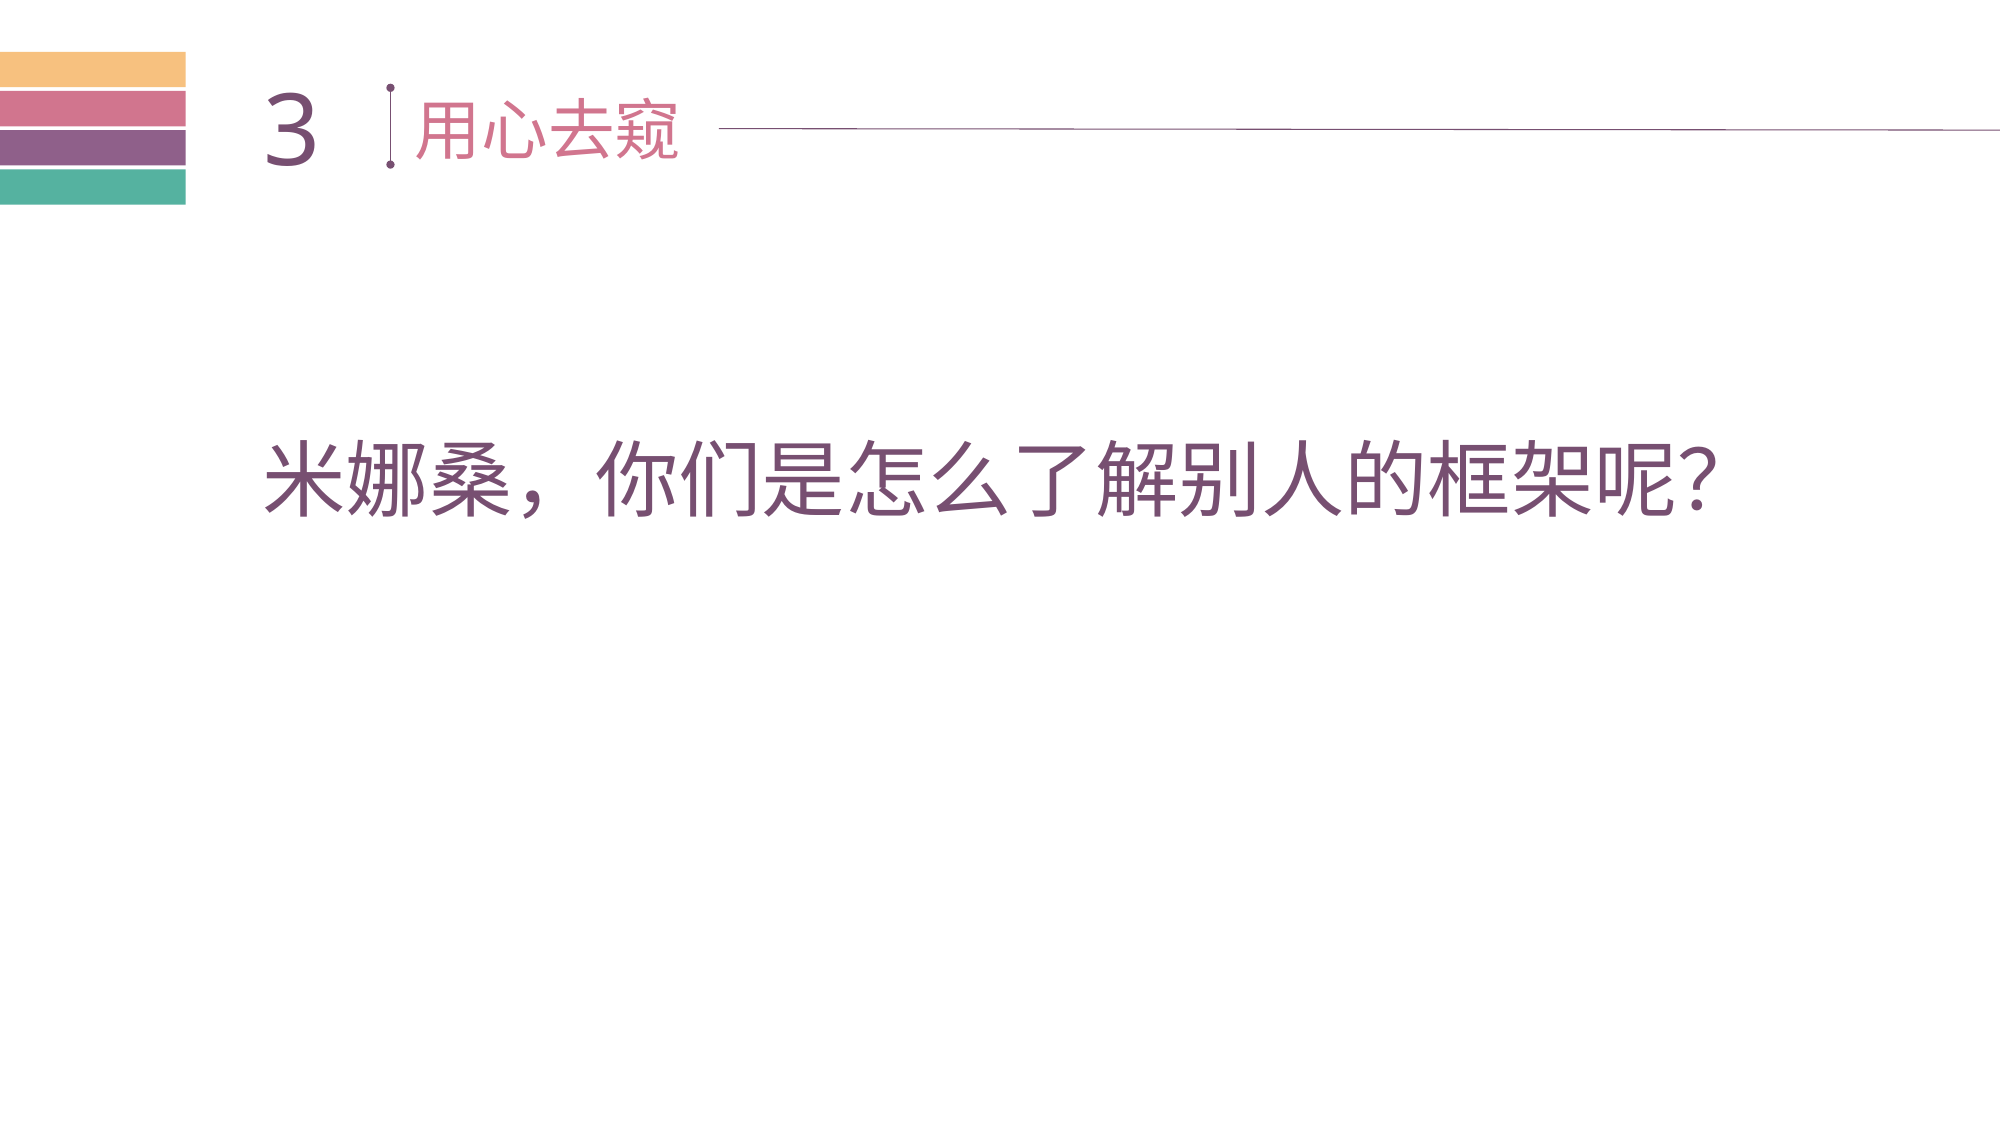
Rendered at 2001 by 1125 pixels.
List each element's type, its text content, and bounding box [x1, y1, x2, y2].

text_box 3 [186, 58, 398, 193]
text_box 用心去窥 [399, 80, 741, 176]
text_box 米娜桑，你们是怎么了解别人的框架呢？ [247, 419, 1777, 535]
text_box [0, 51, 186, 205]
